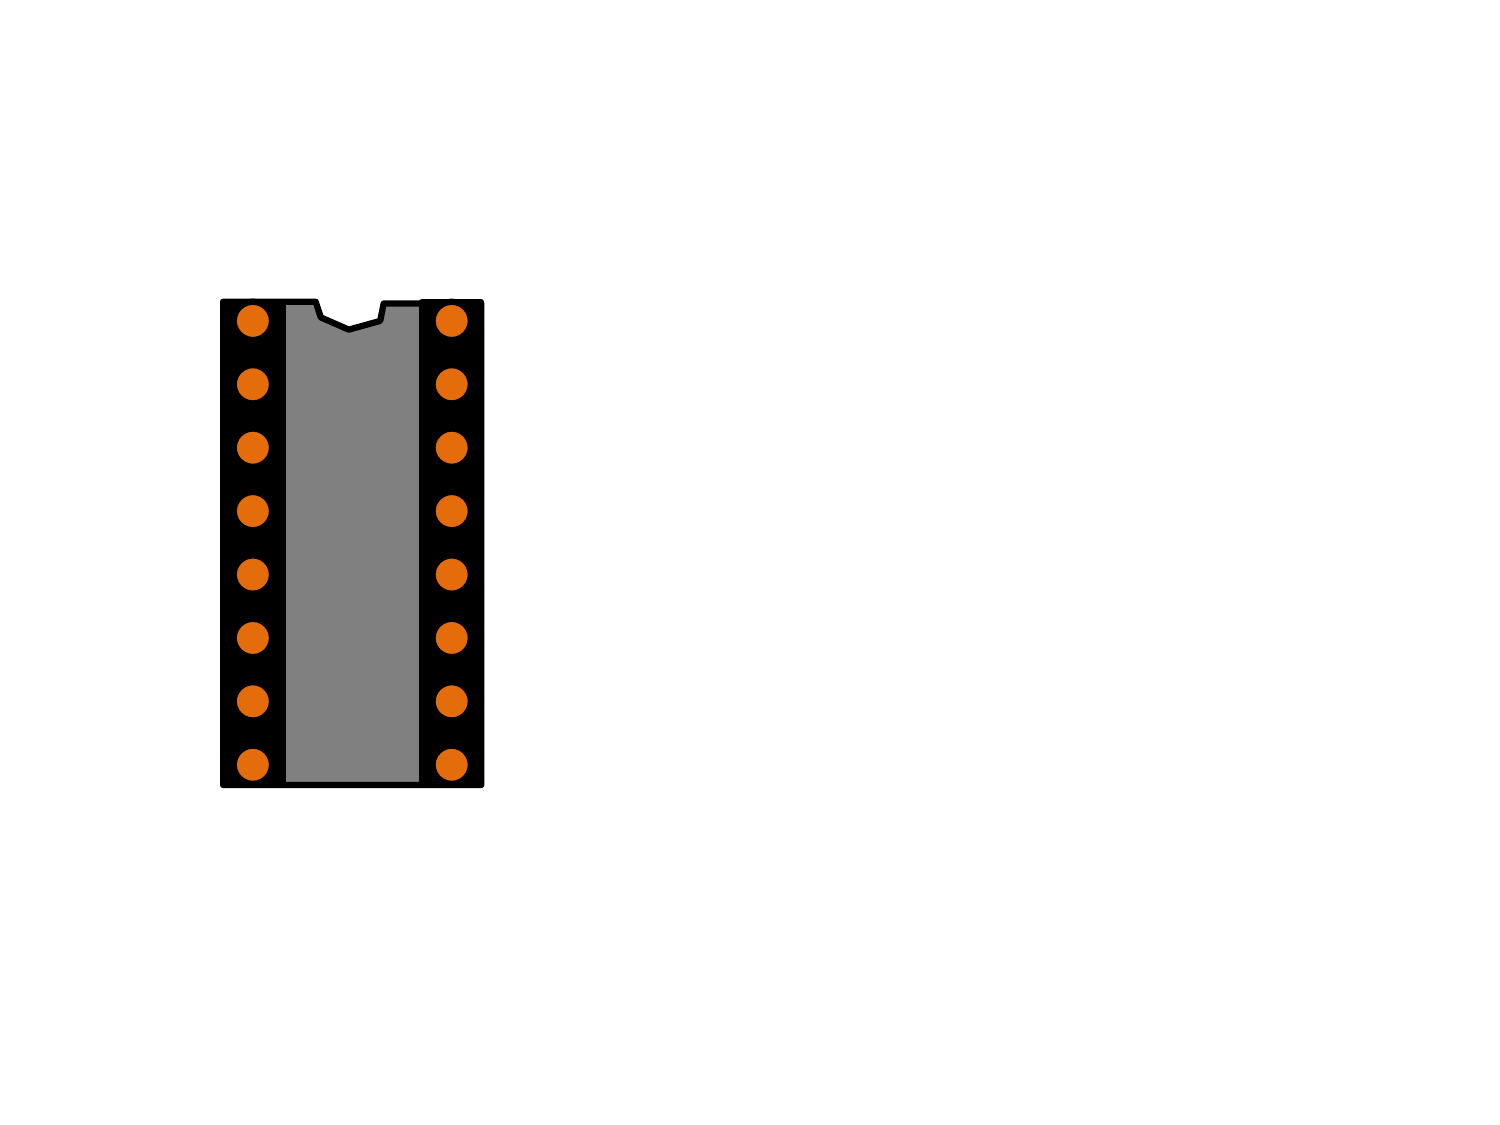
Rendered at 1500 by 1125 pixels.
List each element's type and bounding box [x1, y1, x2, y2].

text_box [222, 301, 482, 786]
